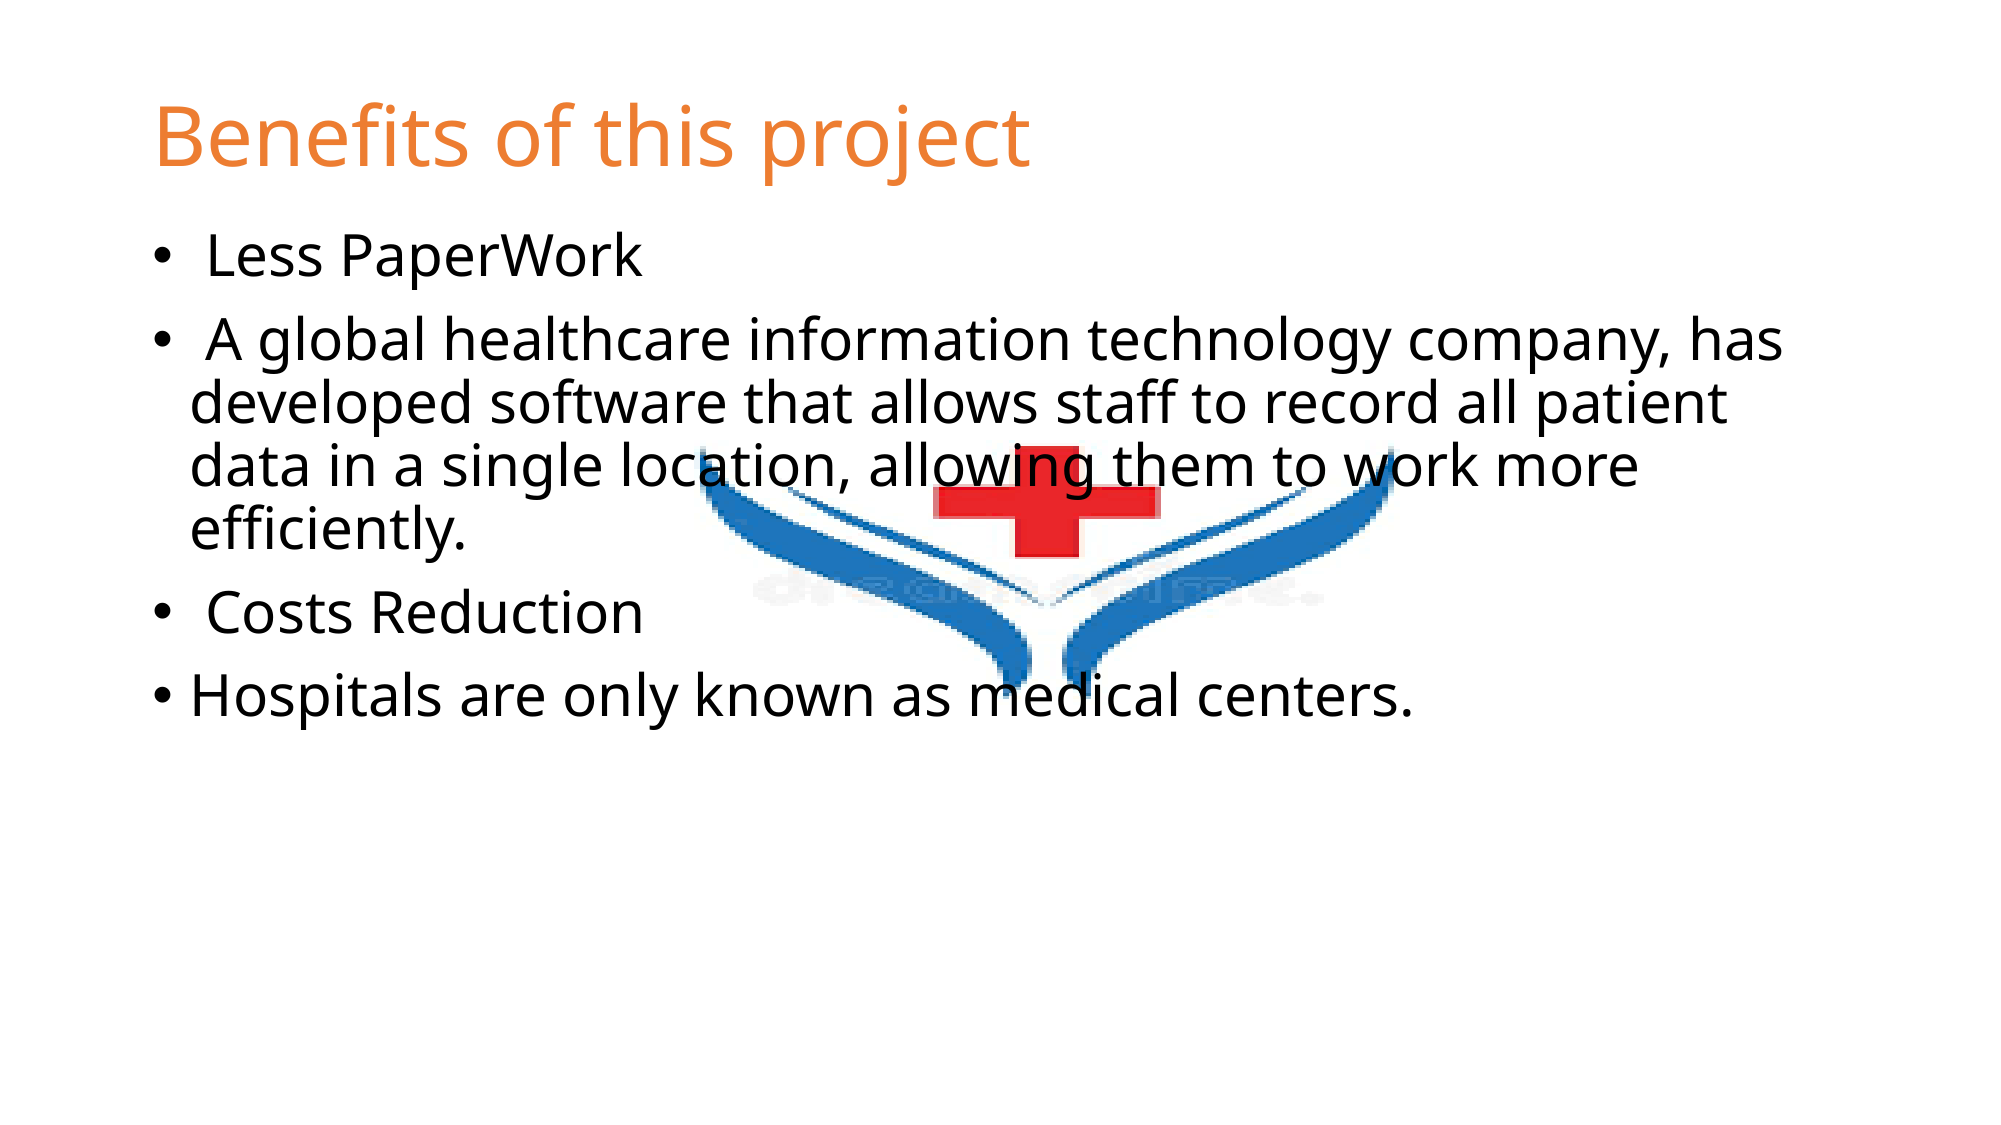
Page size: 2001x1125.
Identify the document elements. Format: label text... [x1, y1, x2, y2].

list Less PaperWork A global healthcare information technology company, has developed software that allows staff to record all patient data in a single location, allowing them to work more efficiently. Costs Reduction Hospitals are only known as medical centers. [137, 218, 1863, 1014]
picture [316, 281, 1779, 865]
title Benefits of this project [137, 59, 1863, 218]
